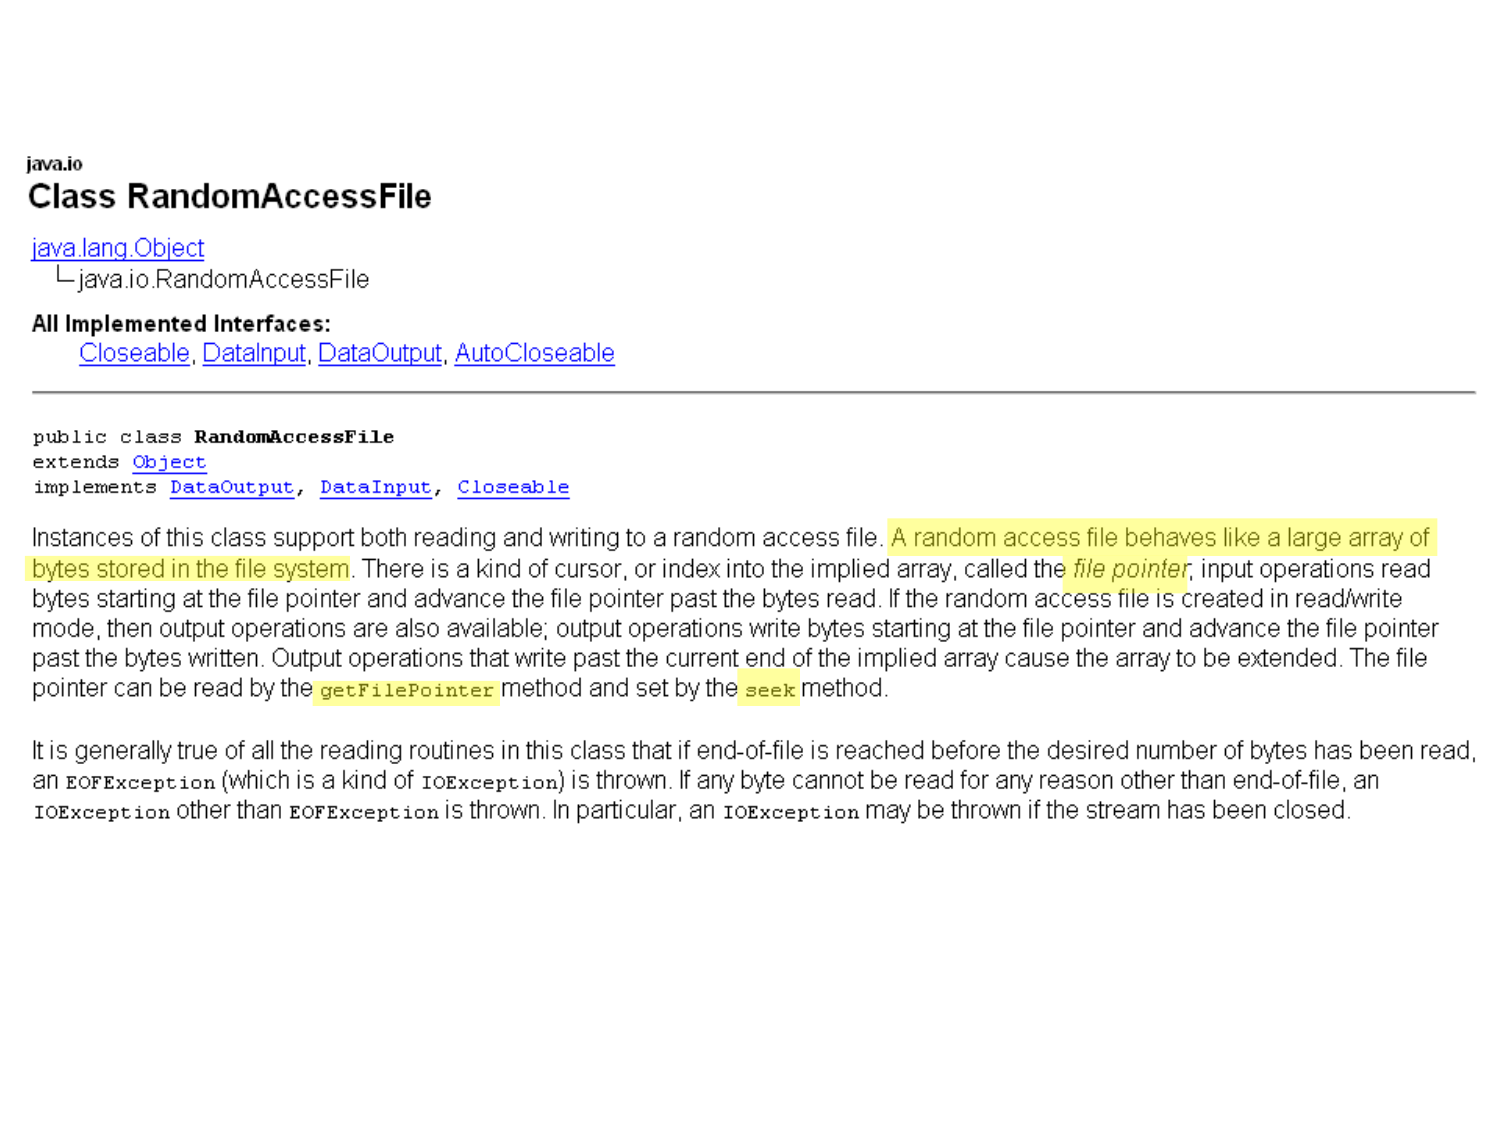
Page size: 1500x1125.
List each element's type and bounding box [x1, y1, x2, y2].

picture [19, 152, 1486, 836]
